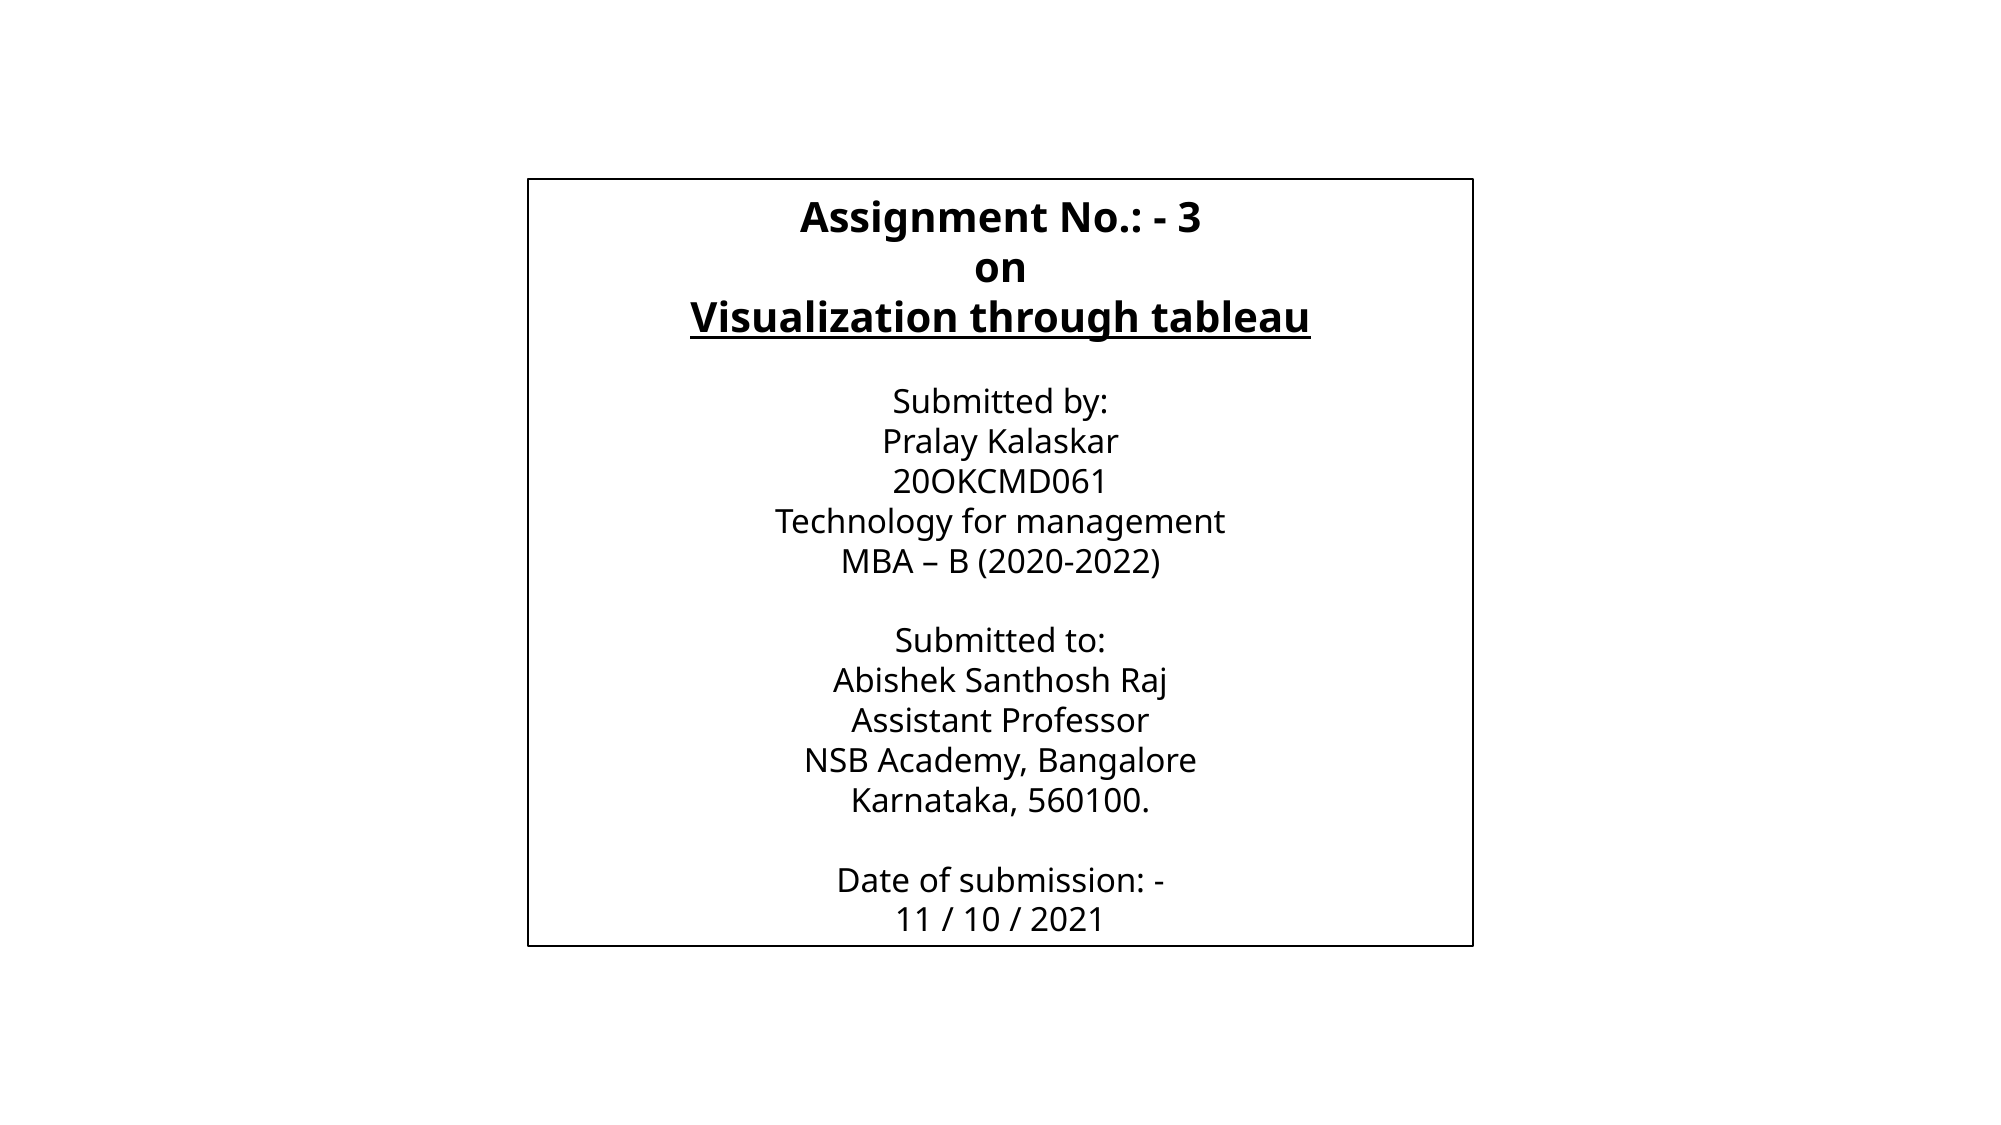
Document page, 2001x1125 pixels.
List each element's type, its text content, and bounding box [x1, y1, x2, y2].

title Assignment No.: - 3 on Visualization through tableau Submitted by: Pralay Kalaskar 20OKCMD061 Technology for management MBA – B (2020-2022) Submitted to: Abishek Santhosh Raj Assistant Professor NSB Academy, Bangalore Karnataka, 560100. Date of submission: - 11 / 10 / 2021 [528, 178, 1474, 947]
